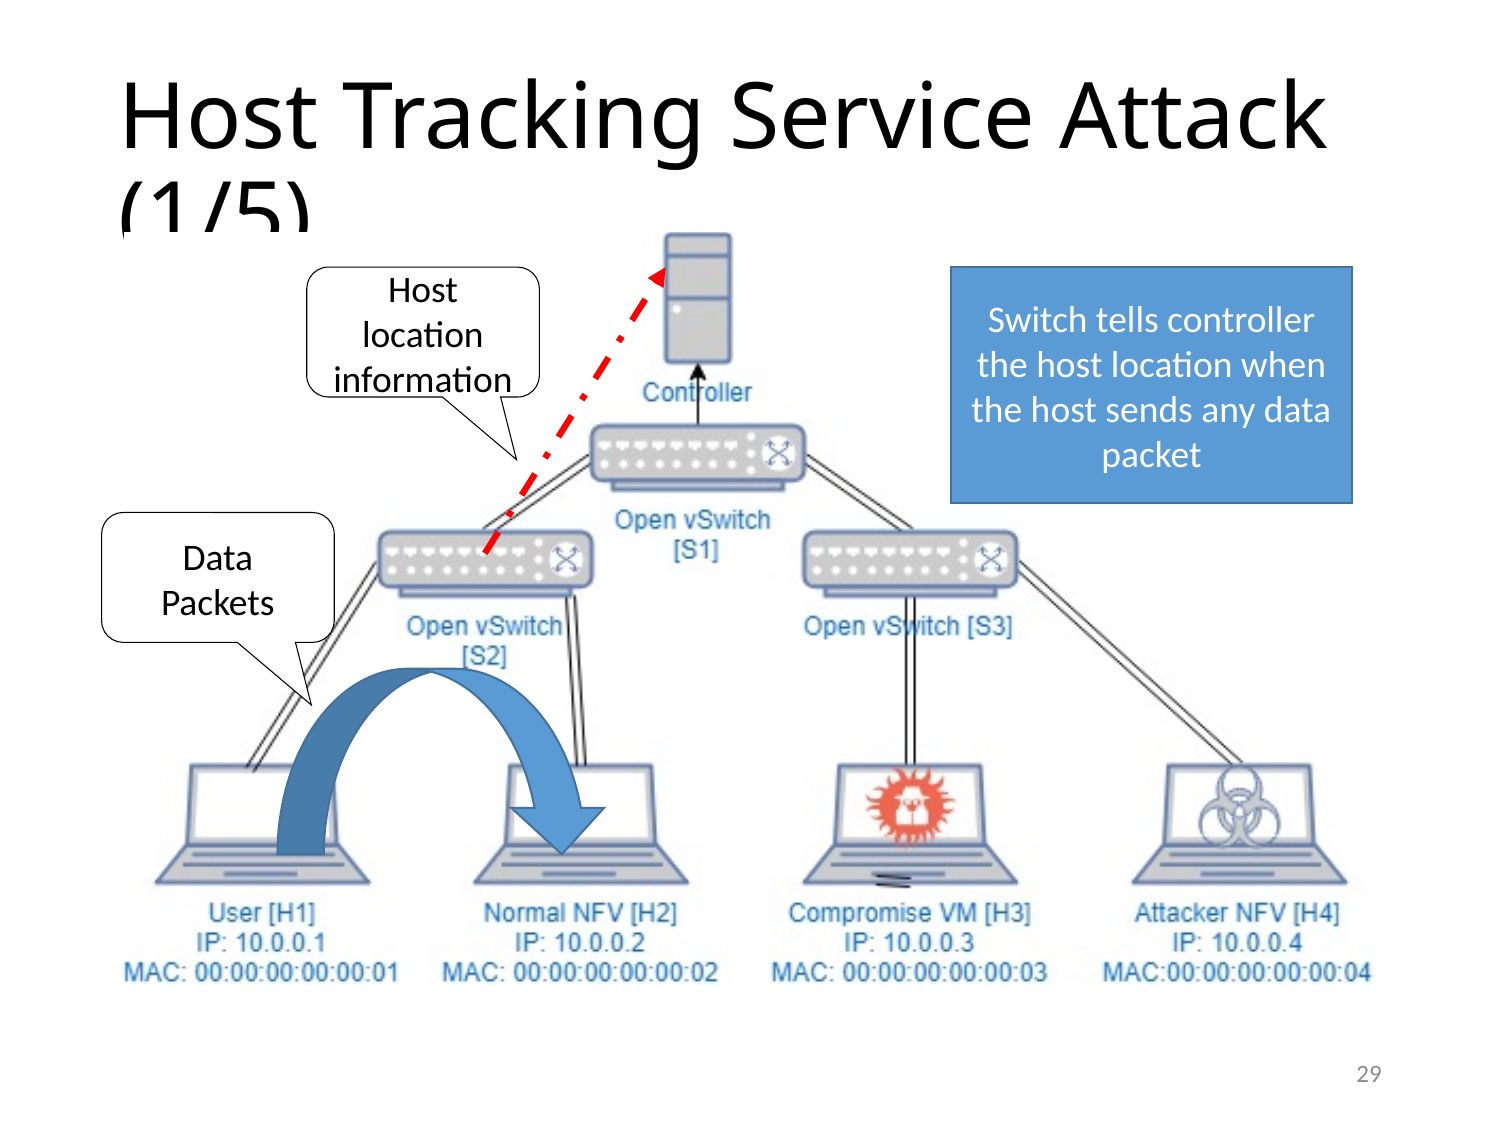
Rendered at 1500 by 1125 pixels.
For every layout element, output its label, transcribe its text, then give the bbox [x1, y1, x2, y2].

title Host Tracking Service Attack (1/5) [103, 59, 1397, 278]
slide_number 29 [1059, 1042, 1397, 1103]
picture [124, 232, 1375, 984]
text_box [484, 267, 666, 554]
text_box Data Packets [100, 511, 124, 643]
